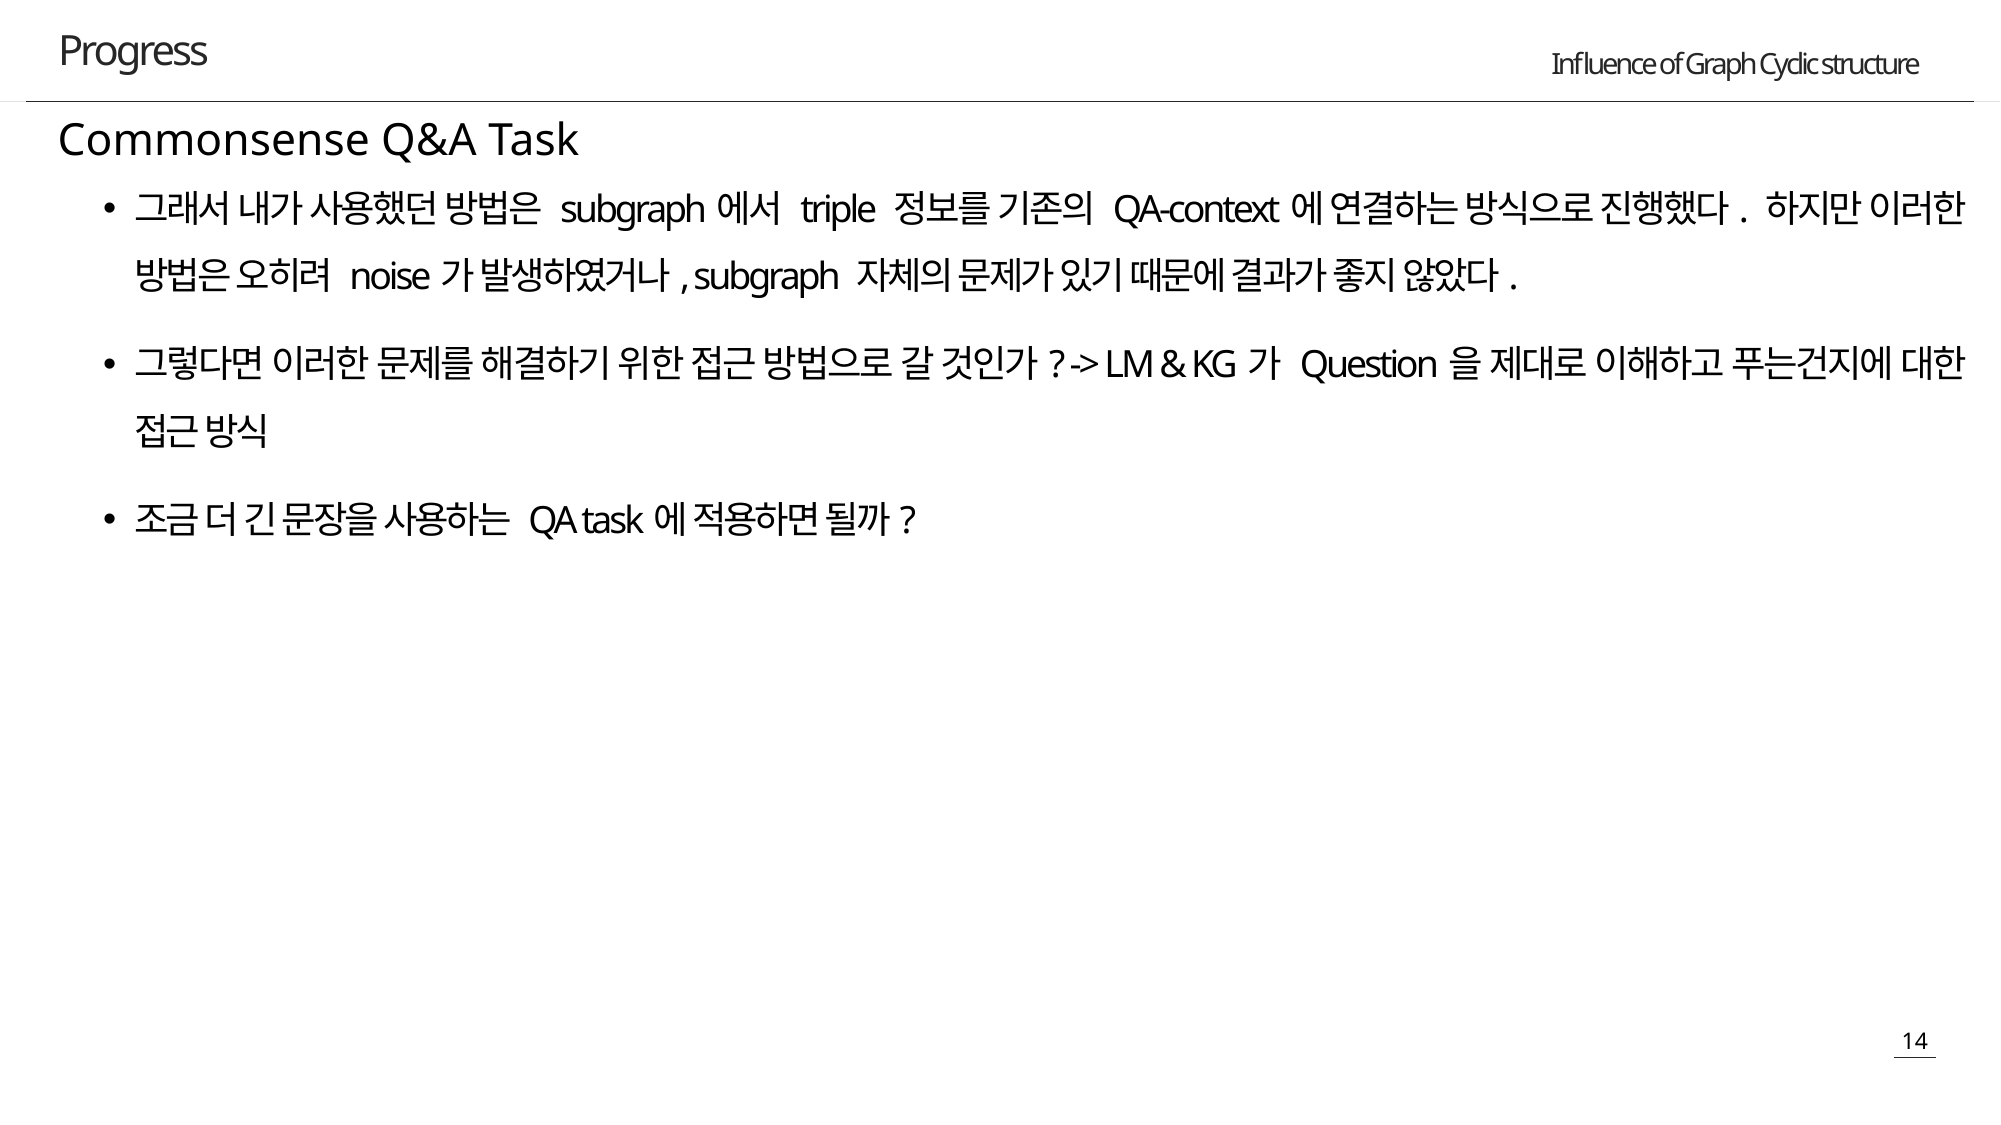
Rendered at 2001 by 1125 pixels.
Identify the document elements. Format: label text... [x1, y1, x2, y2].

list Progress [43, 0, 958, 93]
text_box 그래서 내가 사용했던 방법은 subgraph에서 triple 정보를 기존의 QA-context에 연결하는 방식으로 진행했다. 하지만 이러한 방법은 오히려 noise가 발생하였거나, subgraph 자체의 문제가 있기 때문에 결과가 좋지 않았다. 그렇다면 이러한 문제를 해결하기 위한 접근 방법으로 갈 것인가? -> LM & KG가 Question을 제대로 이해하고 푸는건지에 대한 접근 방식 조금 더 긴 문장을 사용하는 QA task에 적용하면 될까? [88, 154, 1979, 646]
text_box Commonsense Q&A Task [42, 103, 772, 172]
